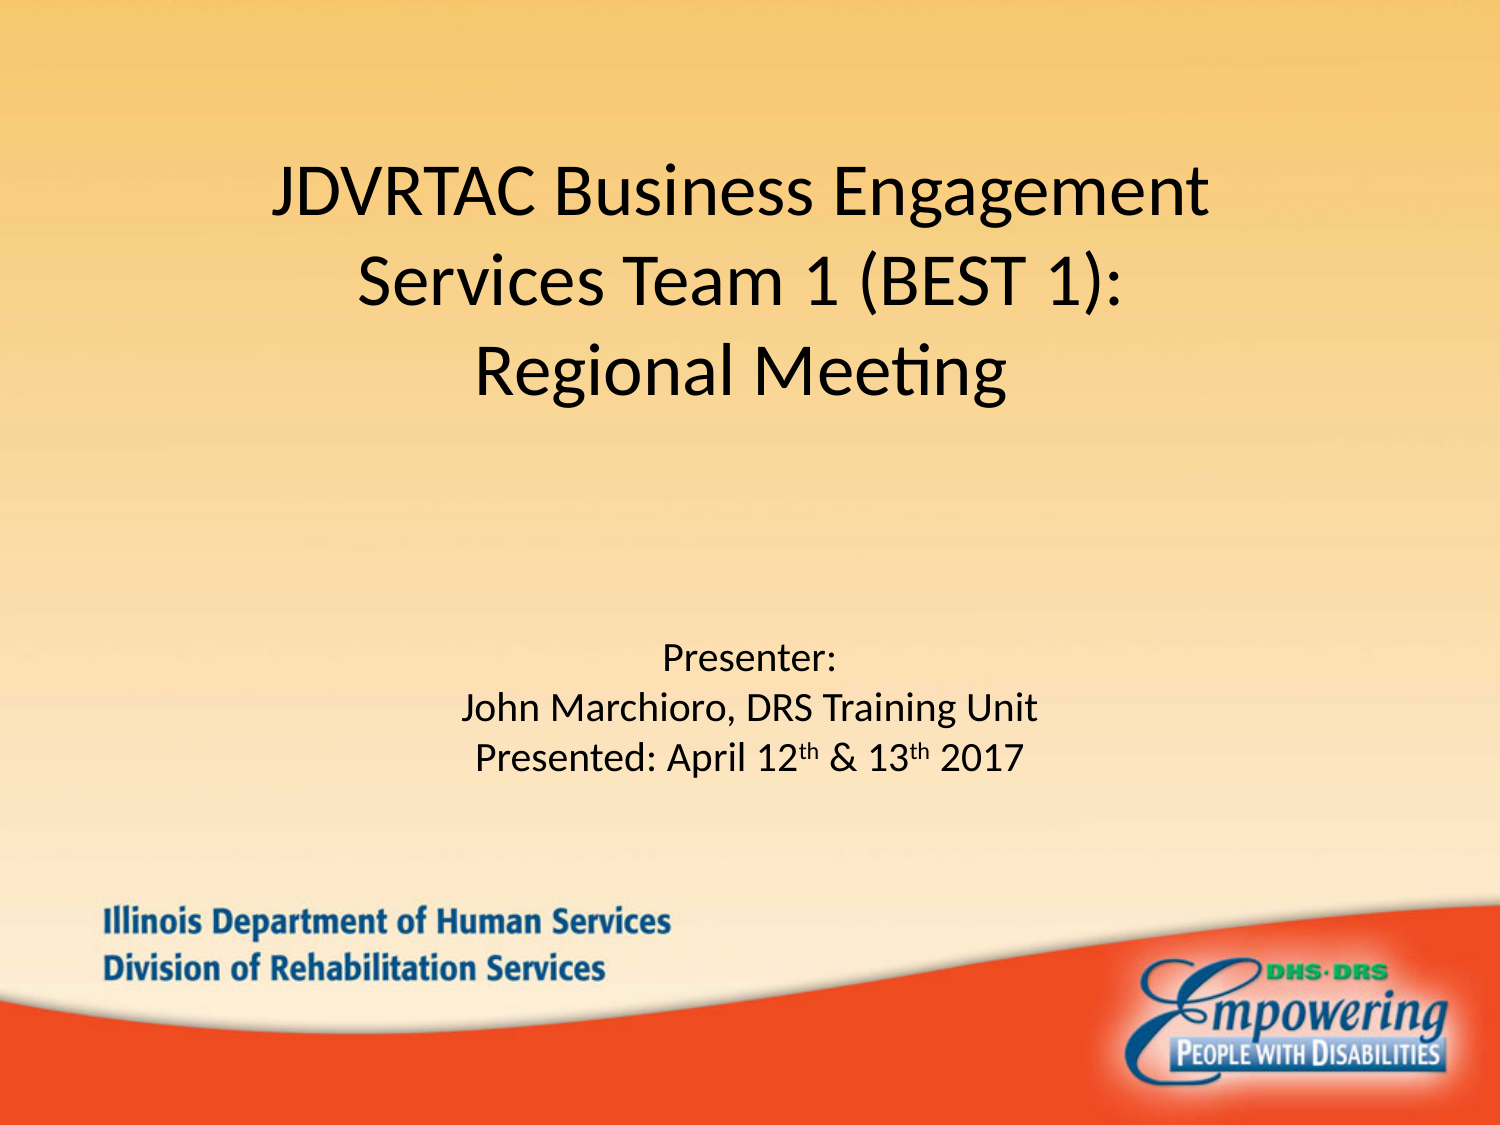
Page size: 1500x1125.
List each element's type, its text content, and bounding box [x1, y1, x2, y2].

title JDVRTAC Business Engagement Services Team 1 (BEST 1): Regional Meeting Presenter: John Marchioro, DRS Training Unit Presented: April 12th & 13th 2017 [75, 45, 1425, 875]
picture [0, 0, 1500, 1125]
